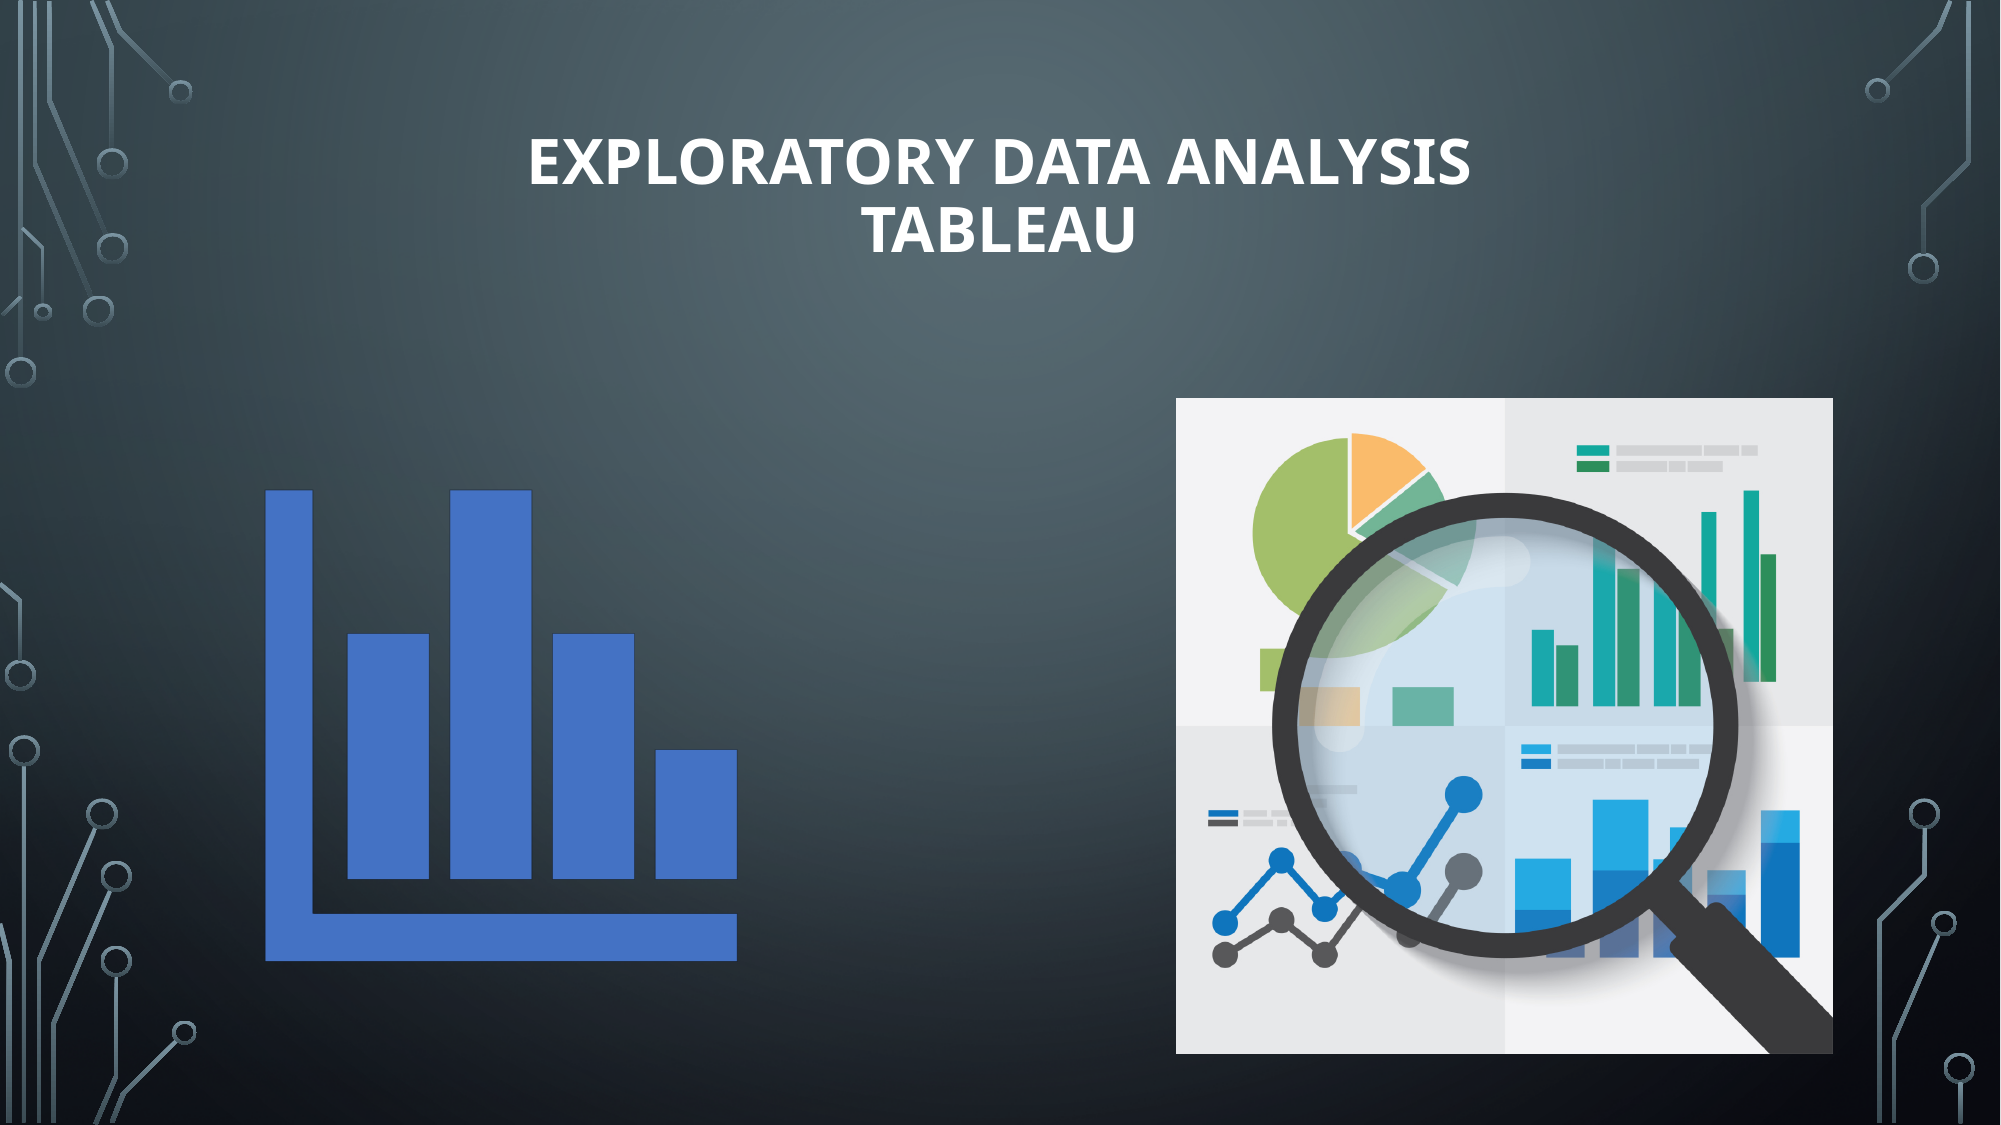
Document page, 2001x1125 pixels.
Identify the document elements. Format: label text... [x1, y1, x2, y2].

title Exploratory Data Analysis Tableau [86, 120, 1914, 274]
picture [173, 397, 830, 1055]
picture [1176, 397, 1833, 1055]
